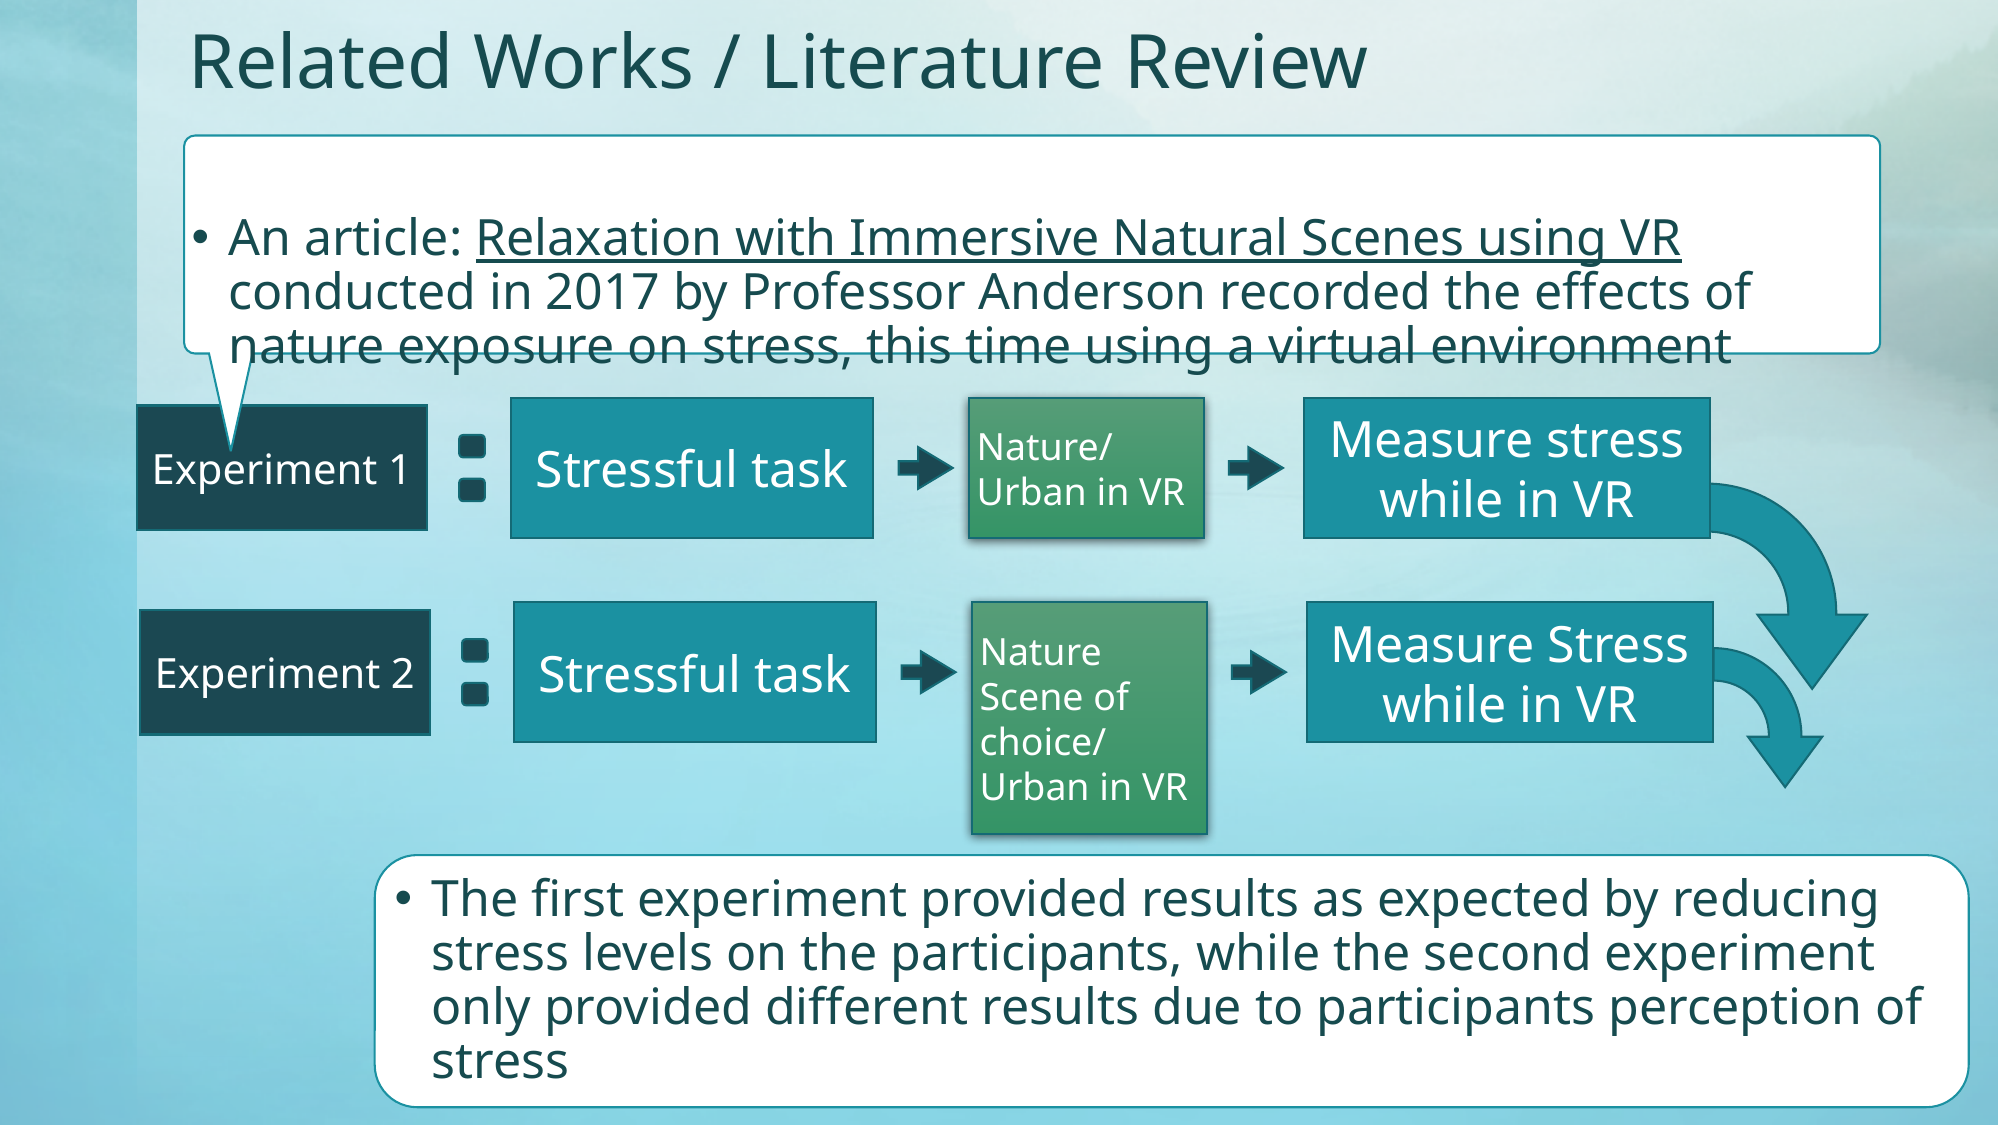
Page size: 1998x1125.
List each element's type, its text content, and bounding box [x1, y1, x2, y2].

text_box Stressful task [513, 602, 876, 742]
text_box Measure Stress while in VR [1307, 602, 1713, 742]
picture [0, 0, 1998, 1125]
text_box Experiment 1 [136, 405, 428, 531]
text_box [1711, 483, 1867, 689]
text_box [1231, 651, 1286, 693]
text_box [1228, 447, 1283, 489]
title Related Works / Literature Review [180, 0, 1757, 113]
text_box An article: Relaxation with Immersive Natural Scenes using VR conducted in 2017 by Professor Anderson recorded the effects of nature exposure on stress, this time using a virtual environment [184, 135, 1881, 452]
text_box [462, 639, 488, 662]
text_box Stressful task [510, 398, 873, 538]
text_box Experiment 2 [139, 609, 431, 735]
text_box [137, 754, 1998, 857]
text_box [459, 435, 485, 458]
text_box Nature/Urban in VR [969, 398, 1205, 538]
text_box Nature Scene of choice/ Urban in VR [972, 602, 1208, 834]
text_box [901, 651, 956, 693]
text_box [459, 478, 485, 502]
text_box [1713, 648, 1823, 788]
text_box Measure stress while in VR [1304, 398, 1711, 538]
text_box [462, 682, 488, 706]
text_box [898, 447, 953, 489]
text_box The first experiment provided results as expected by reducing stress levels on the participants, while the second experiment only provided different results due to participants perception of stress [374, 855, 1969, 1108]
